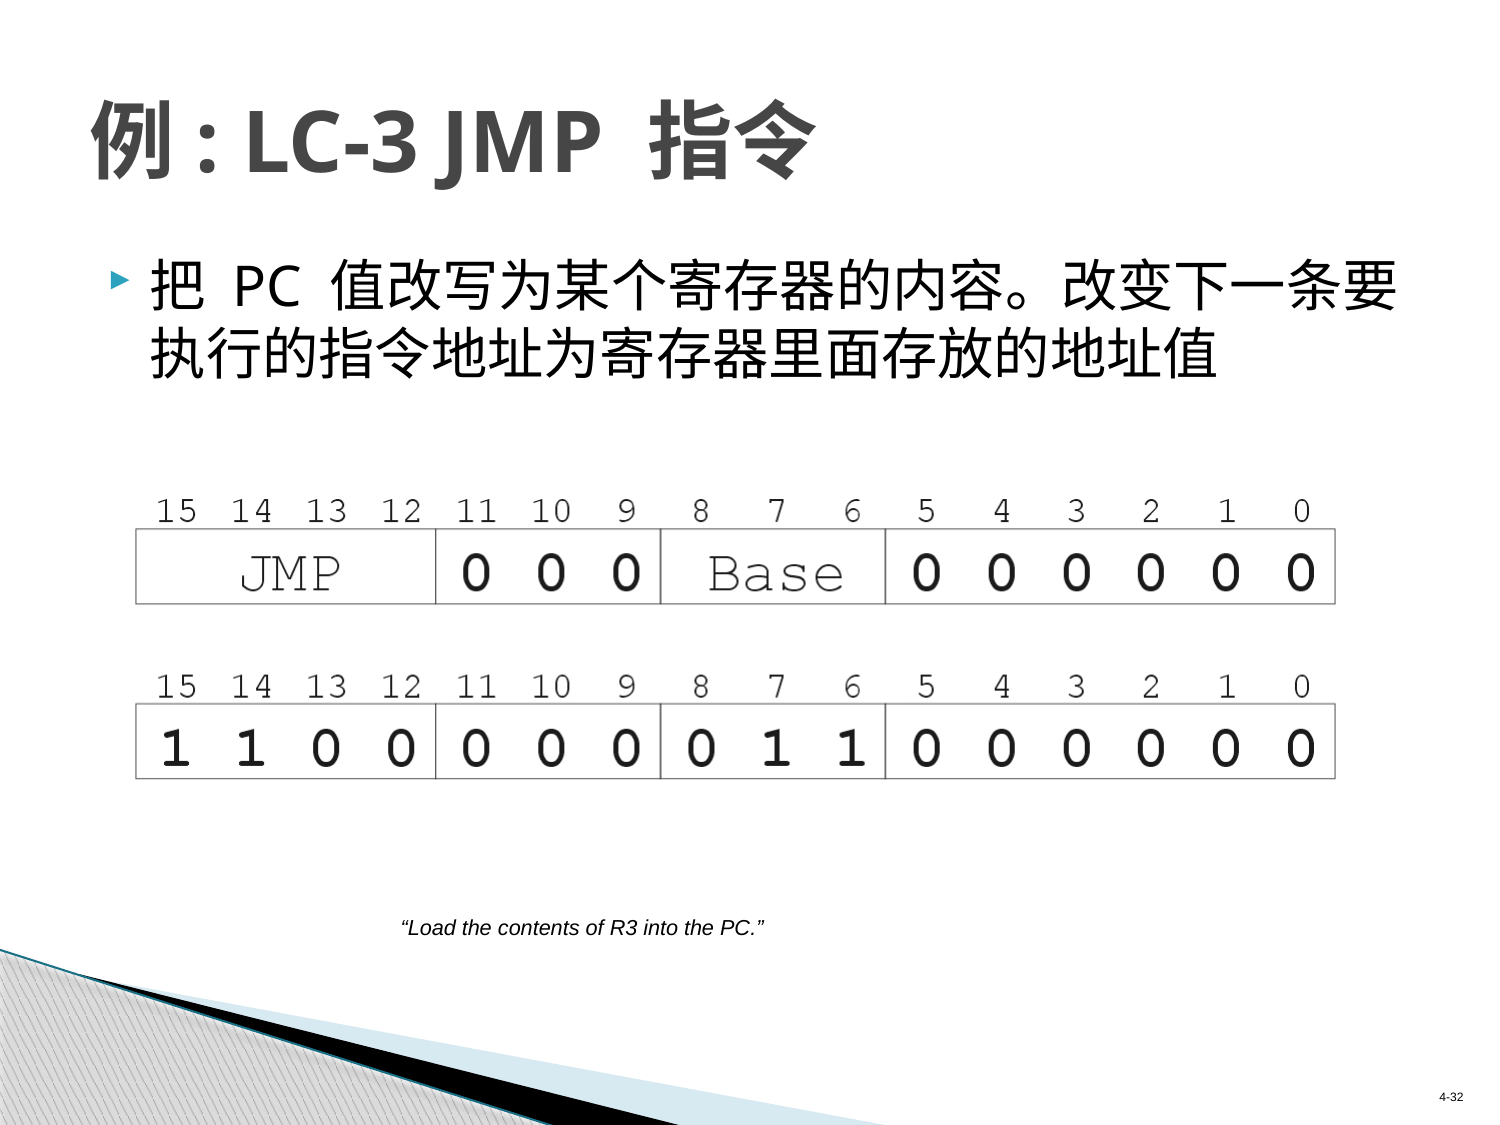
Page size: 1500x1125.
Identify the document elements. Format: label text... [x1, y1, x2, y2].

picture [135, 491, 1336, 792]
slide_number 4-32 [1418, 1051, 1479, 1112]
title 例: LC-3 JMP 指令 [75, 45, 1425, 233]
text_box “Load the contents of R3 into the PC.” [385, 881, 779, 948]
list 把 PC 值改写为某个寄存器的内容。改变下一条要执行的指令地址为寄存器里面存放的地址值 [75, 243, 1425, 986]
